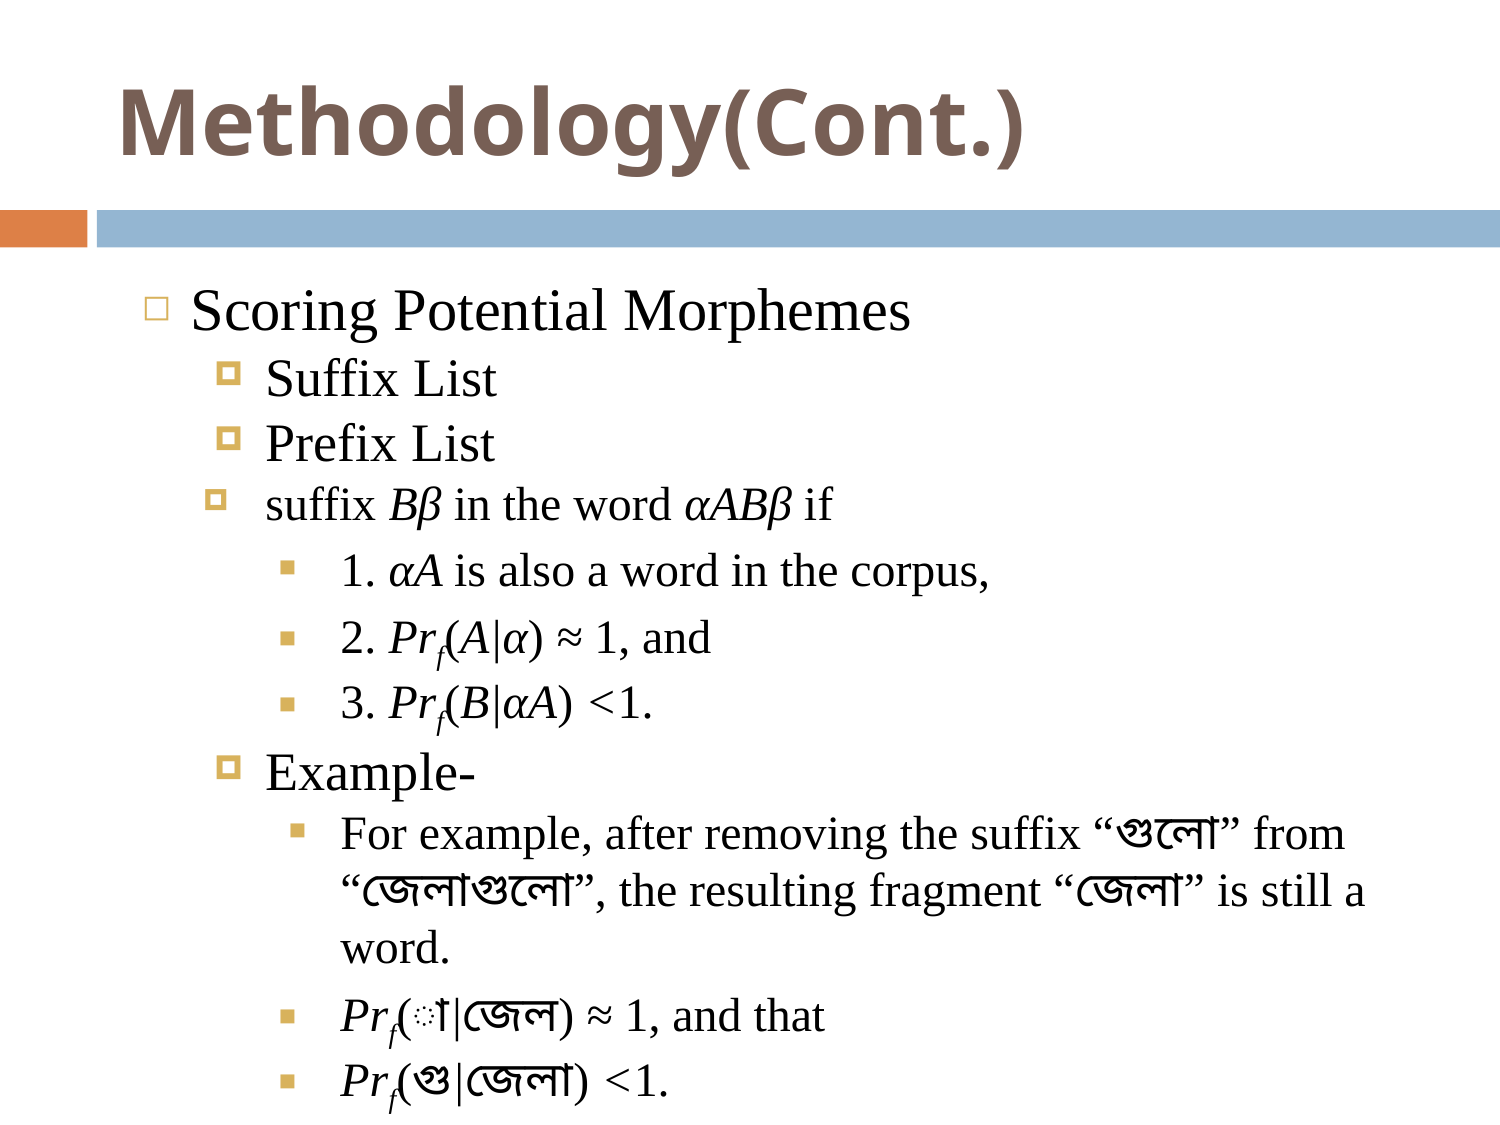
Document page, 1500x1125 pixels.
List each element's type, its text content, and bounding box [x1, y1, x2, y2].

list Scoring Potential Morphemes Suffix List Prefix List suffix Bβ in the word αABβ if 1. αA is also a word in the corpus, 2. Prf(A|α) ≈ 1, and 3. Prf(B|αA) <1. Example- For example, after removing the suffix “গুলো” from “জেলাগুলো”, the resulting fragment “জেলা” is still a word. Prf(া|জেল) ≈ 1, and that Prf(গু|জেলা) <1. [100, 262, 1438, 1125]
title Methodology(Cont.) [100, 37, 1438, 200]
